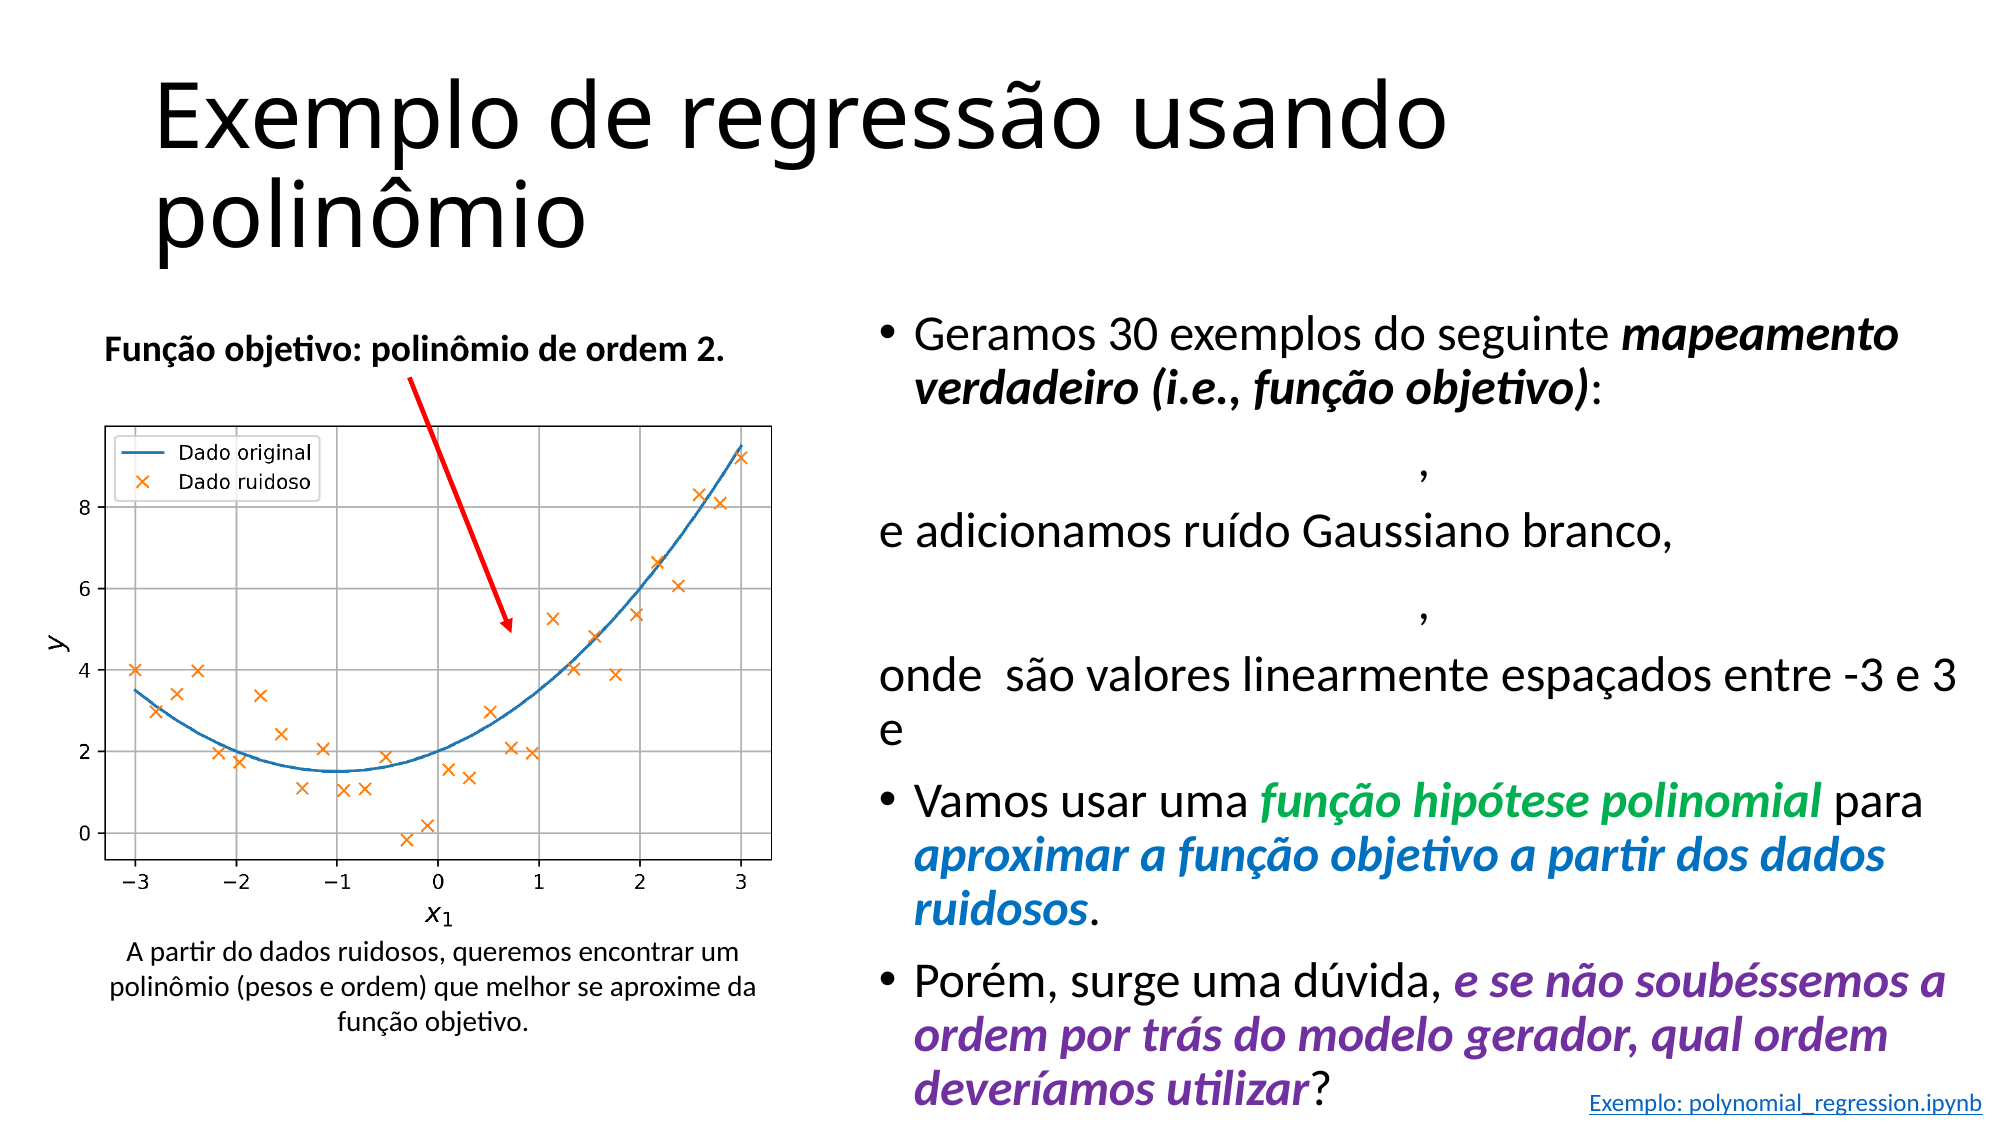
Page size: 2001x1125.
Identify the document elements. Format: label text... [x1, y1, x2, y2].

picture [44, 418, 774, 931]
title Exemplo de regressão usando polinômio [137, 59, 1863, 278]
text_box A partir do dados ruidosos, queremos encontrar um polinômio (pesos e ordem) que melhor se aproxime da função objetivo. [92, 931, 774, 1045]
text_box Exemplo: polynomial_regression.ipynb [1572, 1079, 2000, 1125]
text_box Função objetivo: polinômio de ordem 2. [56, 316, 774, 377]
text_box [409, 377, 512, 634]
